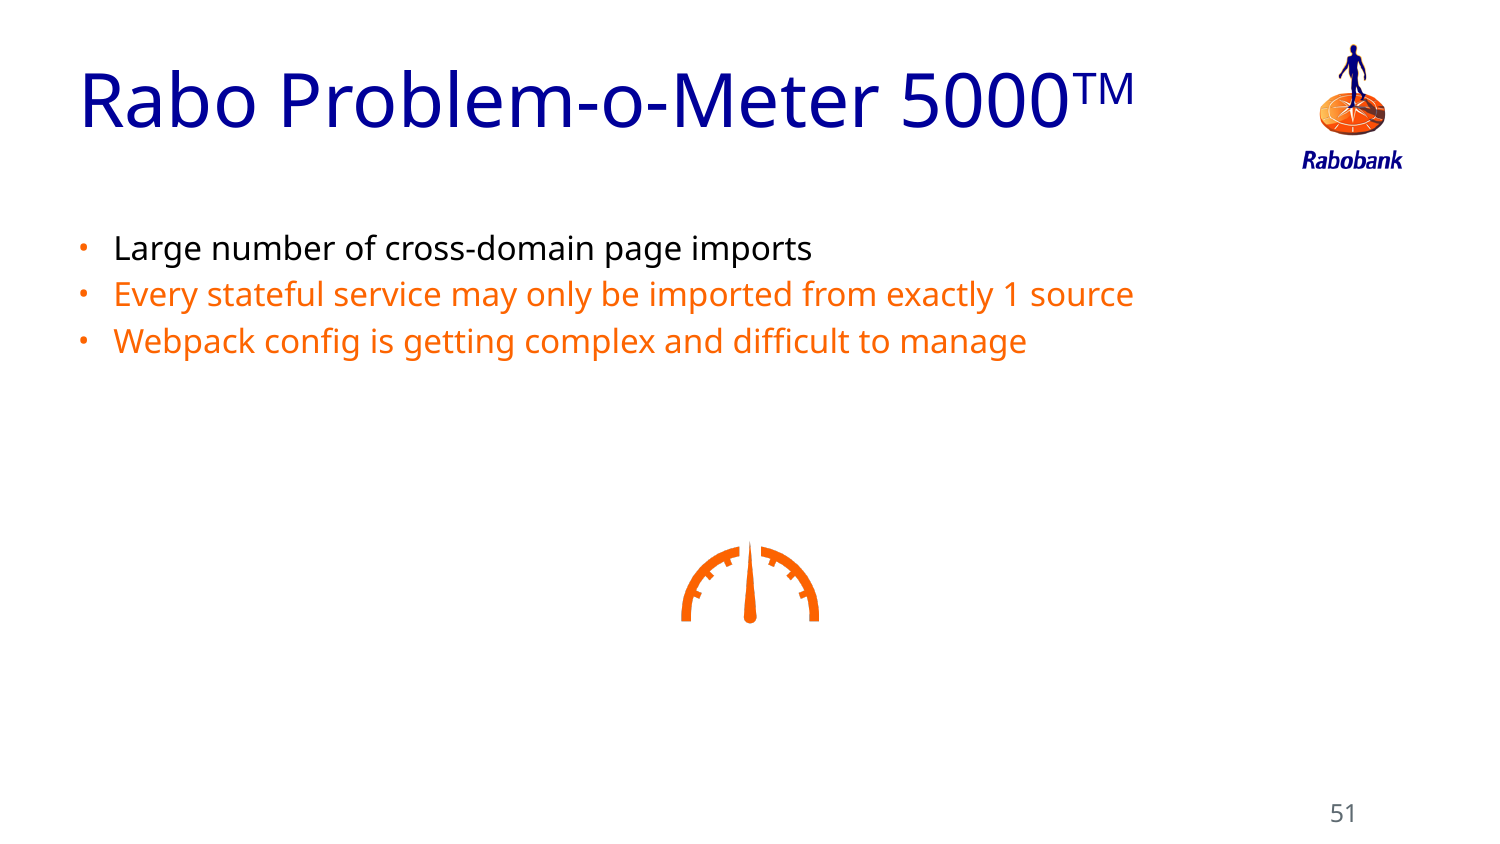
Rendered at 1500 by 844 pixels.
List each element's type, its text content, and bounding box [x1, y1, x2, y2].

title Rabo Problem-o-Meter 5000TM [78, 31, 1234, 175]
picture [1302, 44, 1403, 169]
list Large number of cross-domain page imports Every stateful service may only be imported from exactly 1 source Webpack config is getting complex and difficult to manage [78, 219, 1359, 400]
slide_number 51 [1252, 797, 1359, 832]
picture [674, 506, 826, 657]
